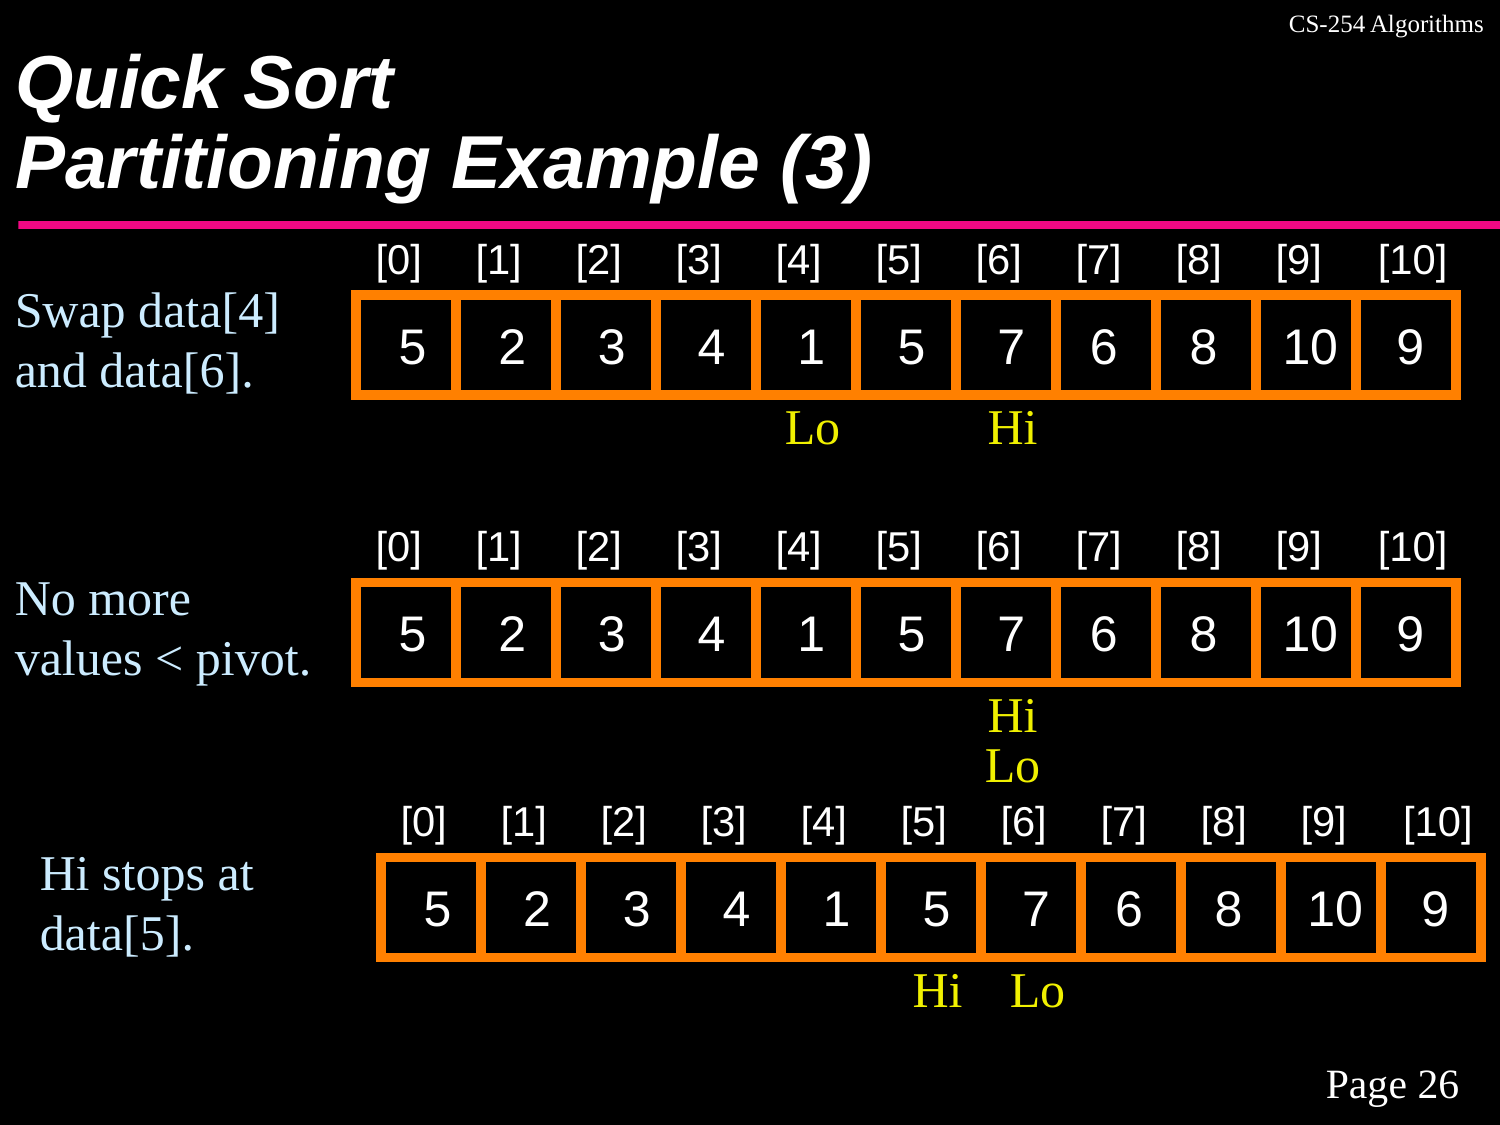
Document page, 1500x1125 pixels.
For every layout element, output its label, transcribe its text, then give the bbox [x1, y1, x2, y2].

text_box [0, 512, 1463, 800]
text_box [24, 787, 1488, 1025]
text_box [0, 224, 1463, 463]
title Quick Sort Partitioning Example (3) [0, 0, 1500, 213]
